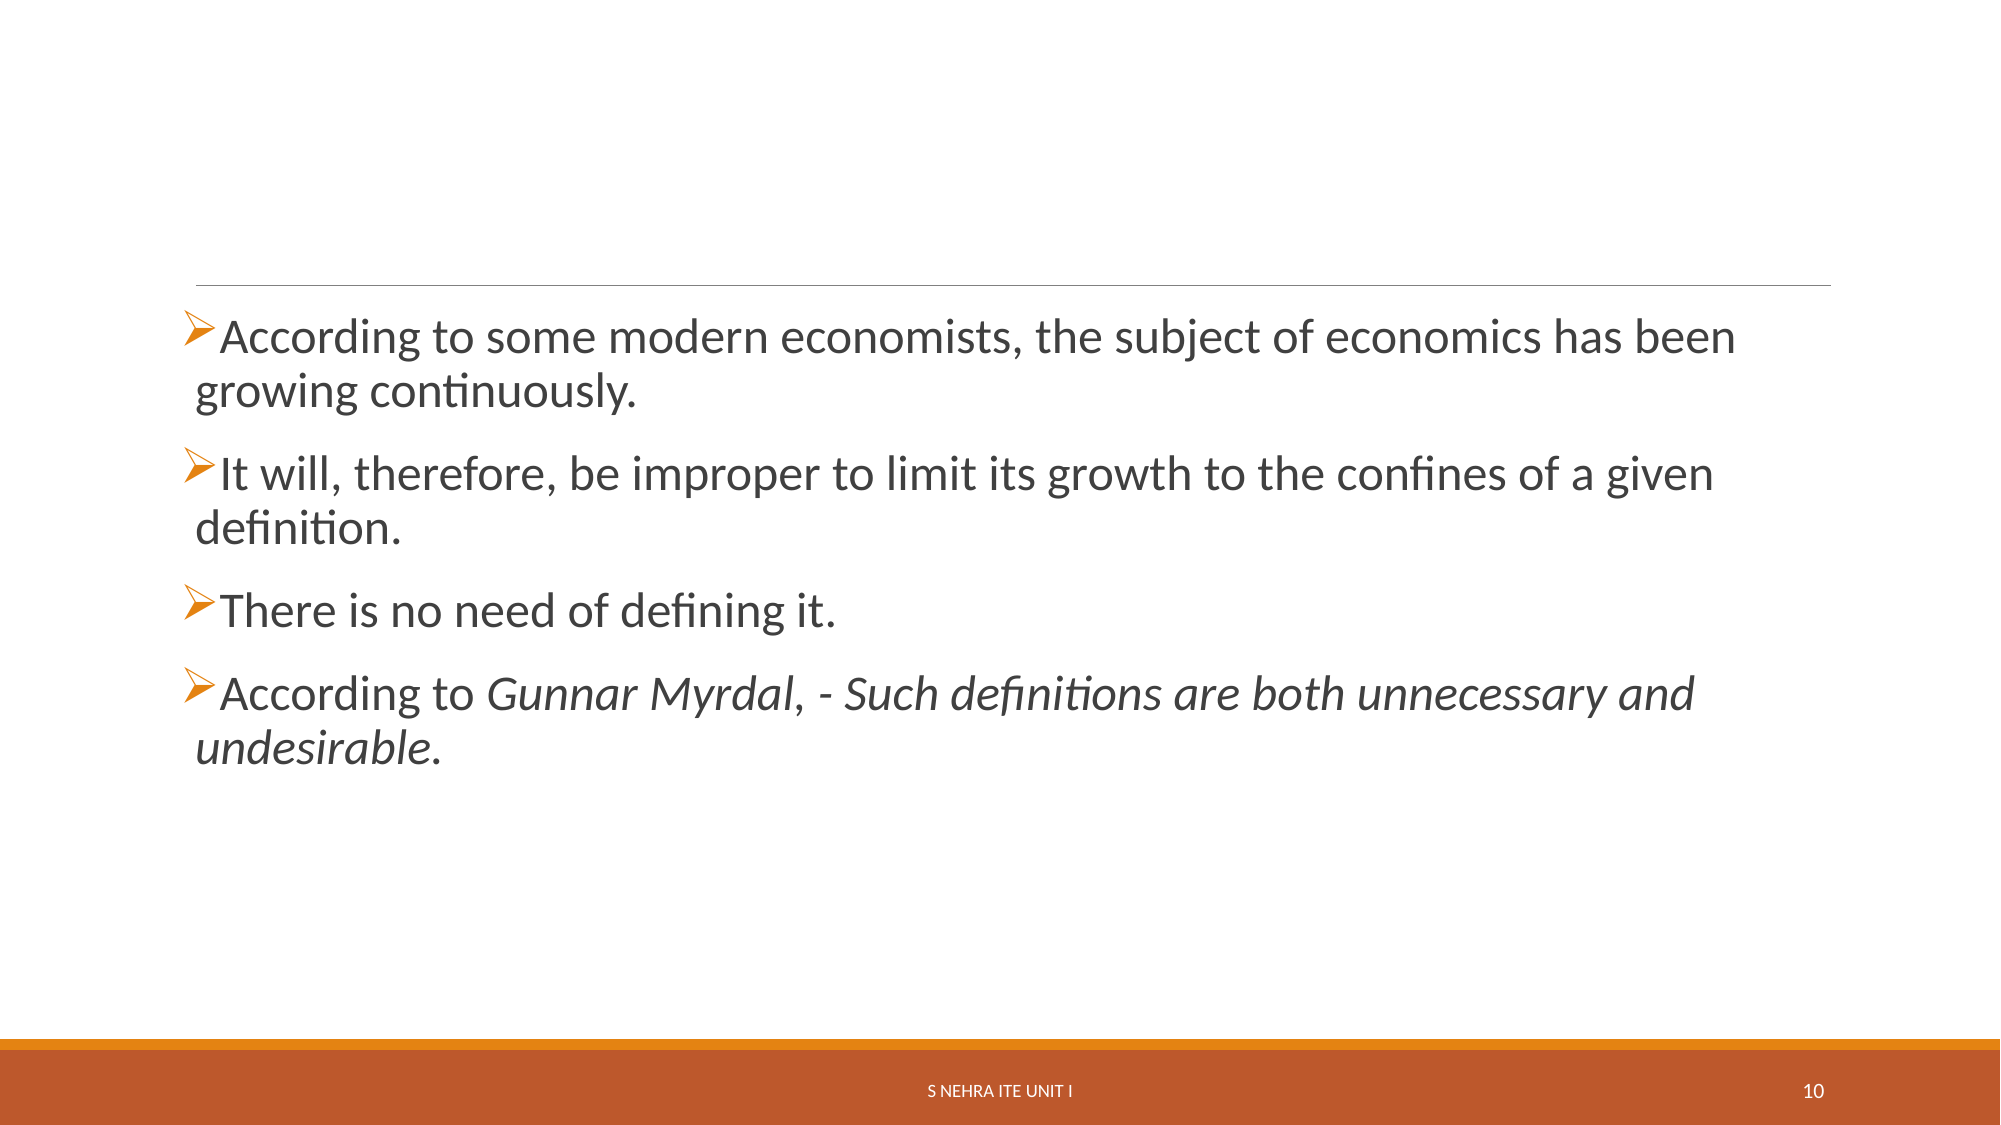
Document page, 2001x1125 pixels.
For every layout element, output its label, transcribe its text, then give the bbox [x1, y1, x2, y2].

slide_number 10 [1624, 1059, 1840, 1120]
footer S Nehra ITE Unit I [604, 1059, 1396, 1120]
list According to some modern economists, the subject of economics has been growing continuously. It will, therefore, be improper to limit its growth to the confines of a given definition. There is no need of defining it. According to Gunnar Myrdal, - Such definitions are both unnecessary and undesirable. [180, 302, 1830, 963]
